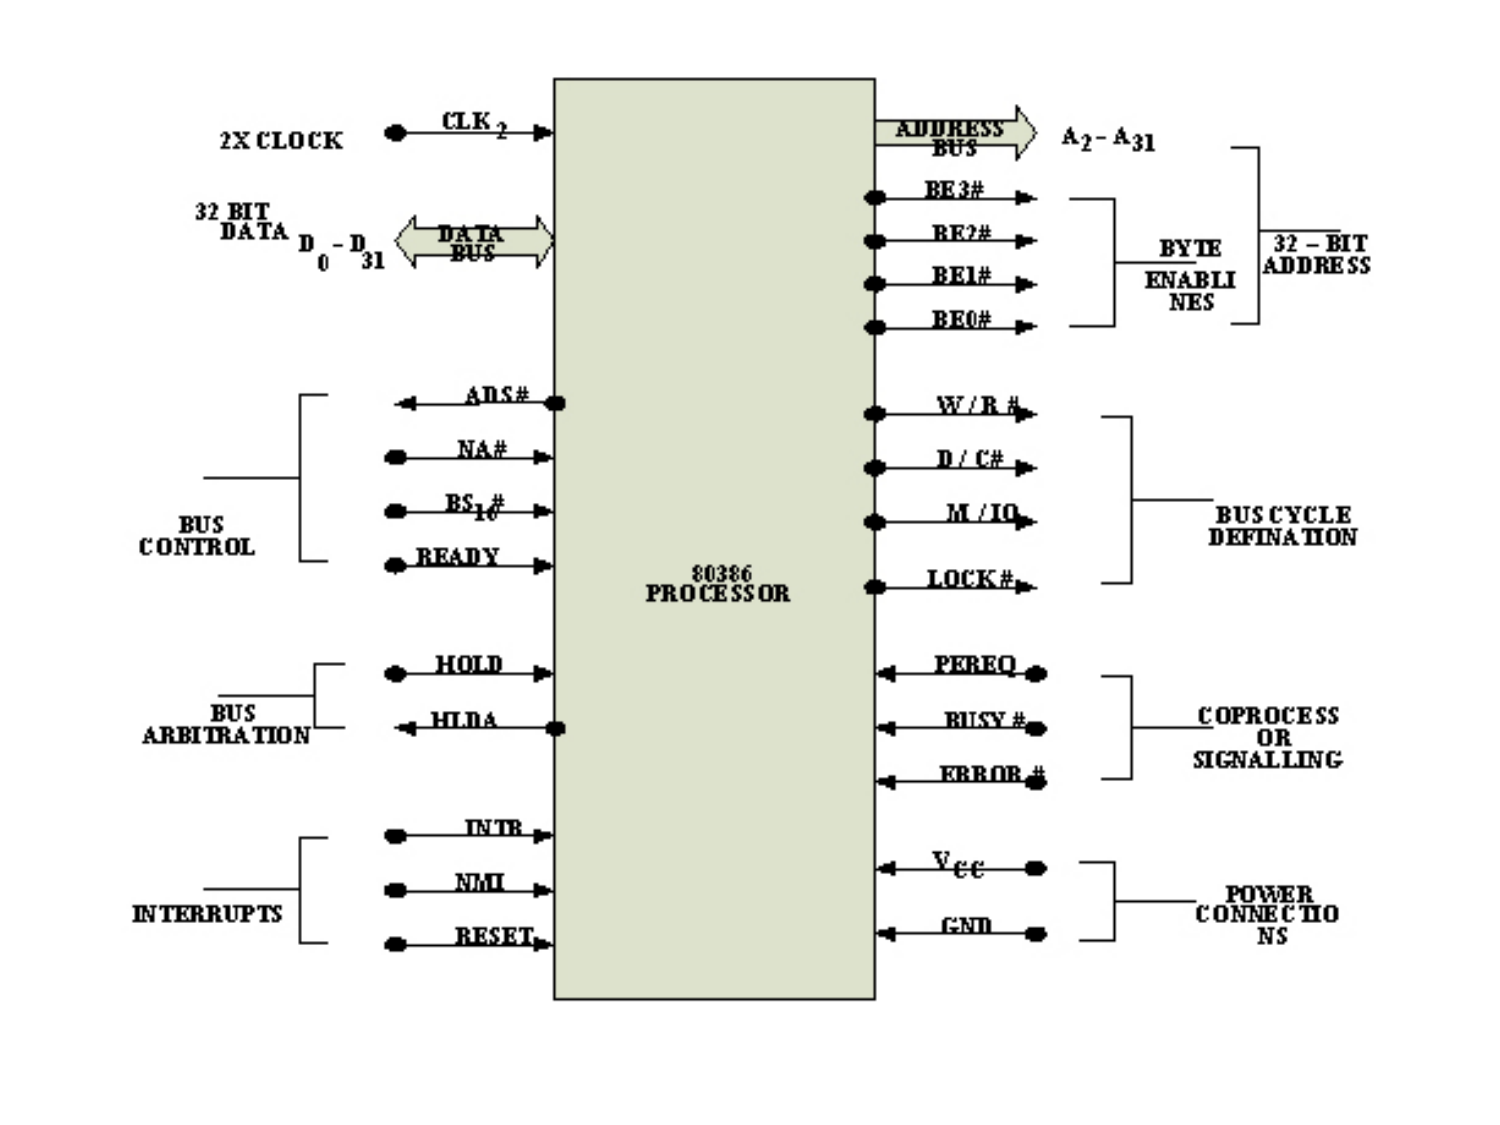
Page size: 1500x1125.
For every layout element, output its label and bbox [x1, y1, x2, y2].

picture [49, 37, 1454, 1038]
